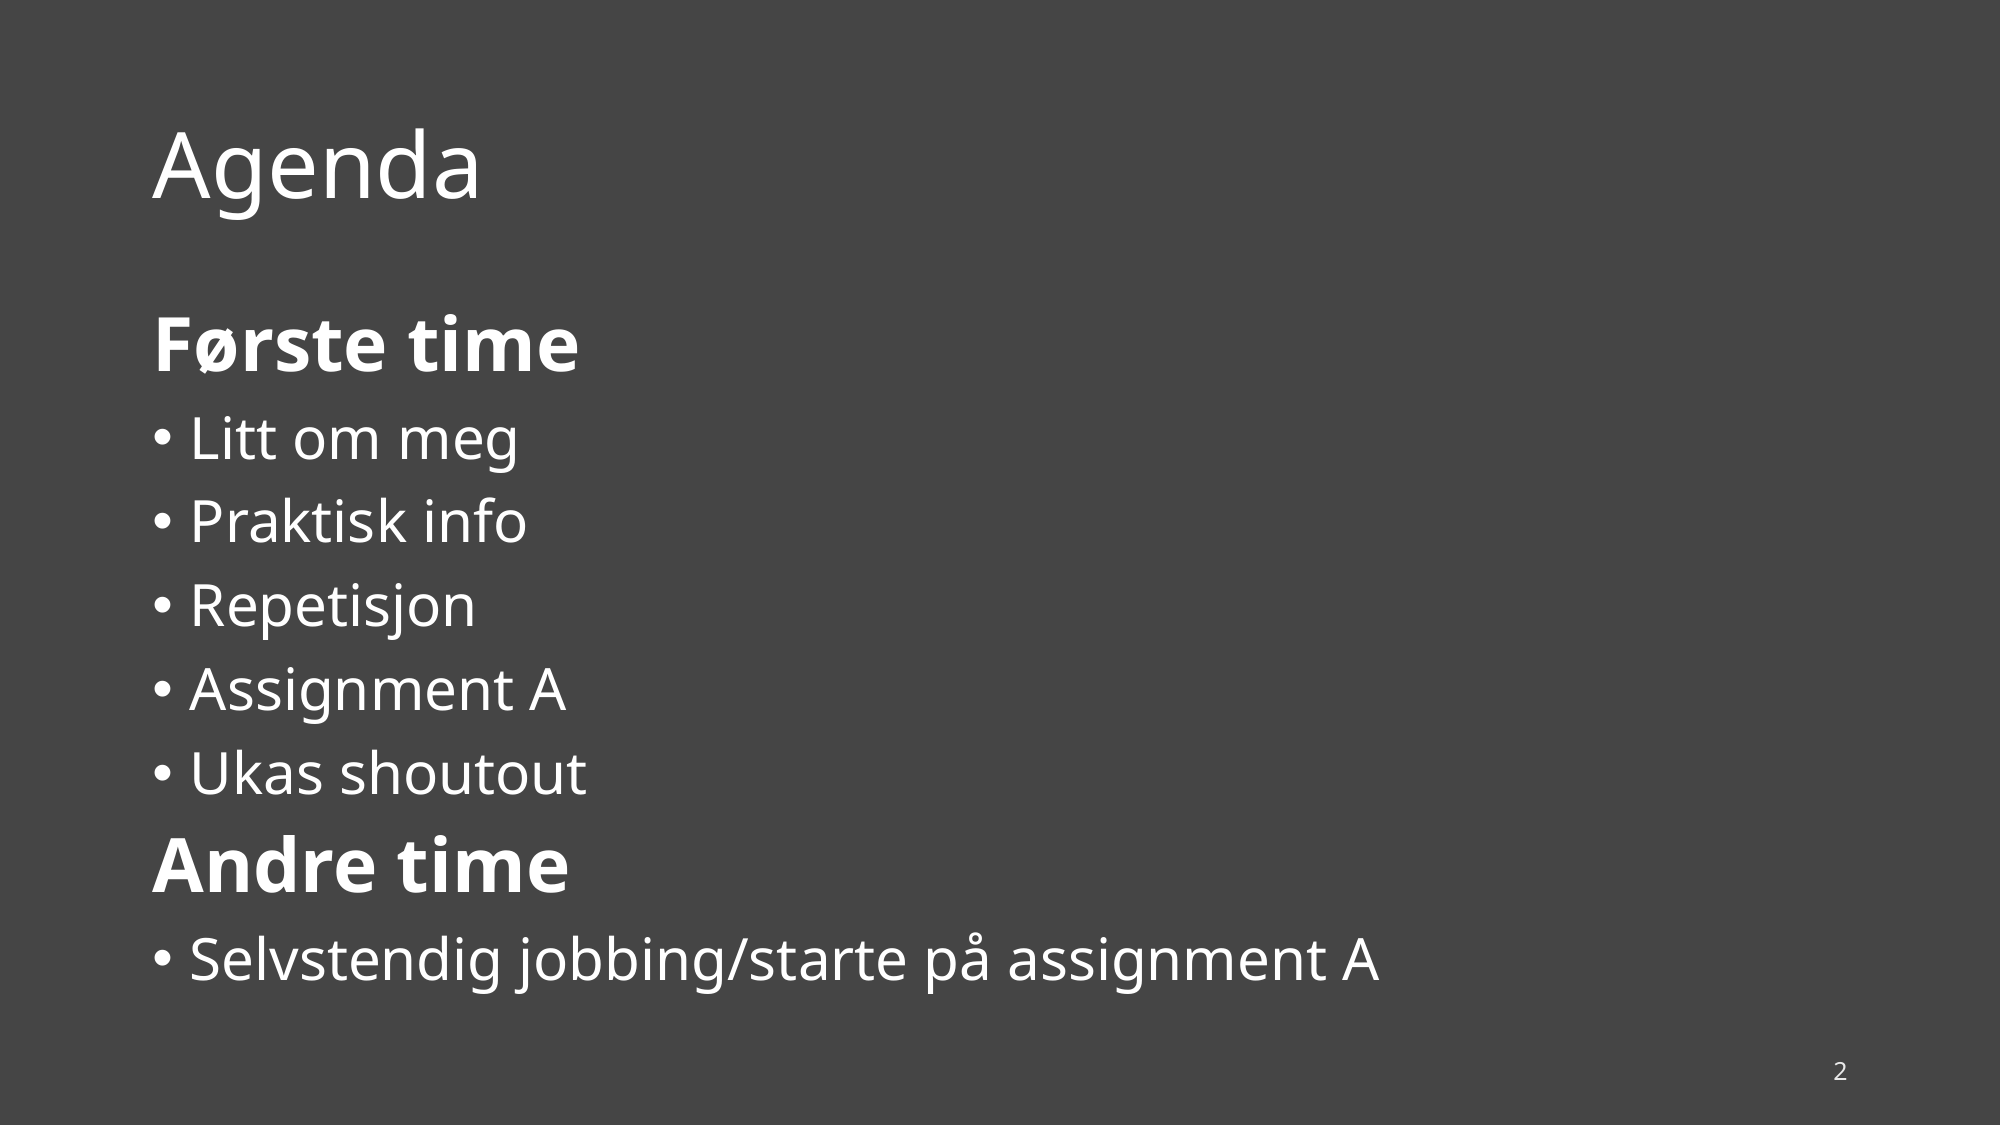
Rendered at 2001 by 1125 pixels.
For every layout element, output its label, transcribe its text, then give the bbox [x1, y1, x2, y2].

slide_number 2 [1412, 1042, 1863, 1103]
list Første time Litt om meg Praktisk info Repetisjon Assignment A Ukas shoutout Andre time Selvstendig jobbing/starte på assignment A [137, 299, 1863, 1014]
title Agenda [137, 59, 1863, 278]
